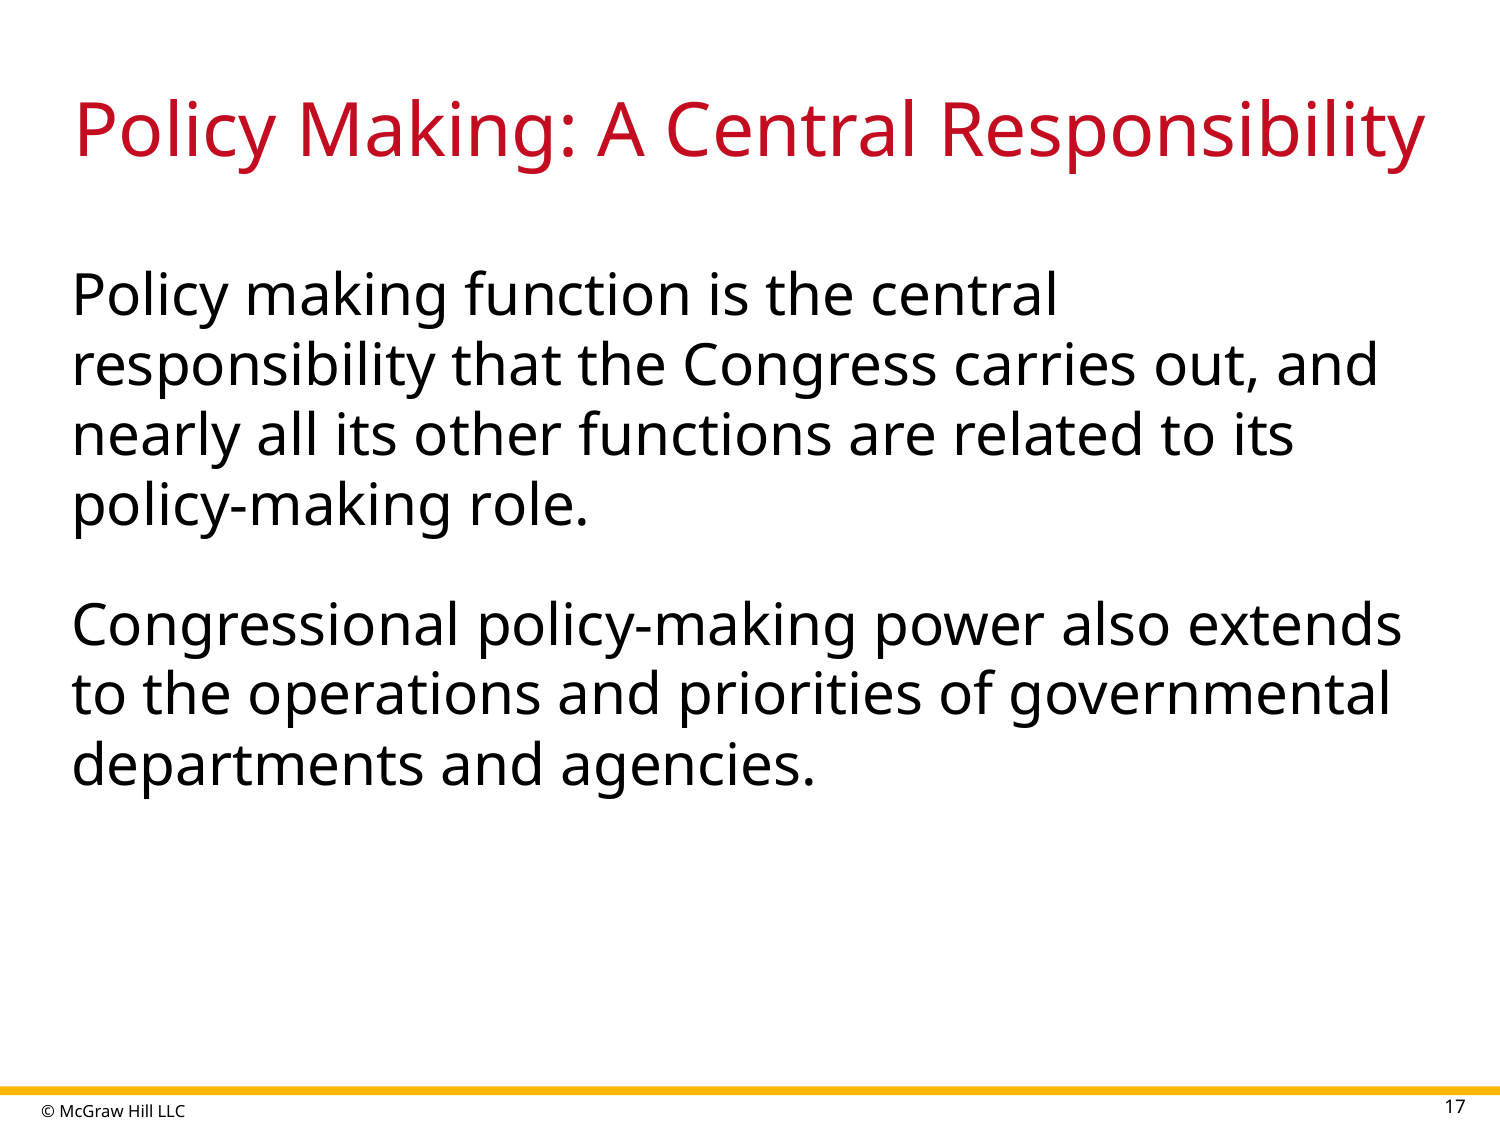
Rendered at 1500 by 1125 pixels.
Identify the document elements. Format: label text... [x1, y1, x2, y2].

slide_number 17 [1415, 1094, 1474, 1122]
list Policy making function is the central responsibility that the Congress carries out, and nearly all its other functions are related to its policy-making role. Congressional policy-making power also extends to the operations and priorities of governmental departments and agencies. [56, 249, 1416, 1075]
title Policy Making: A Central Responsibility [54, 30, 1446, 222]
